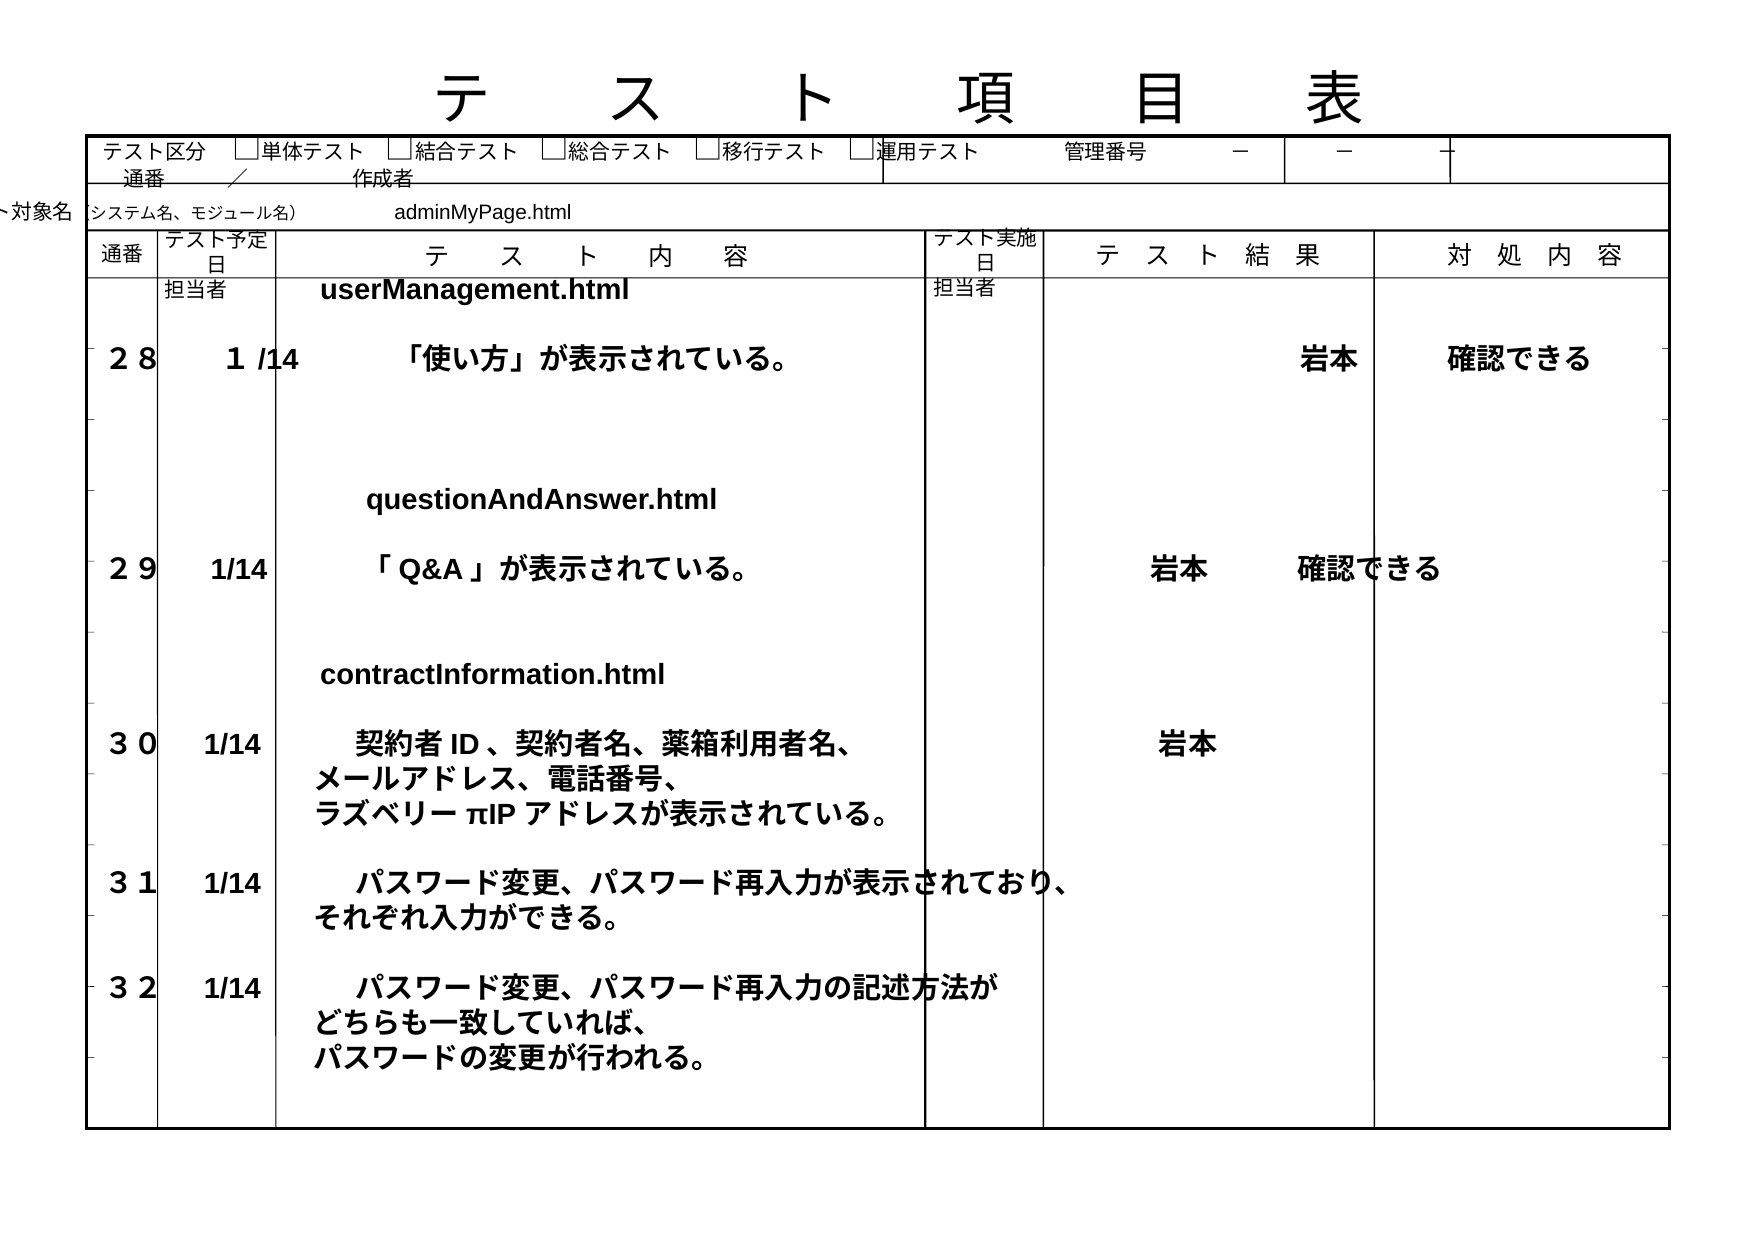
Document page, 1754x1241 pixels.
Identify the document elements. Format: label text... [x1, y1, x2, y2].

text_box テスト区分 □単体テスト □結合テスト □総合テスト □移行テスト □運用テスト 管理番号 － － － 通番 ／ 作成者 [88, 123, 1585, 199]
text_box テ ス ト 項 目 表 [417, 53, 1379, 123]
text_box [1063, 231, 1374, 277]
text_box 対 処 内 容 [1432, 232, 1638, 278]
text_box [86, 278, 157, 1129]
text_box [1585, 135, 1670, 183]
text_box [1375, 278, 1670, 1129]
text_box [158, 335, 275, 1129]
text_box [276, 278, 925, 1129]
text_box [1044, 278, 1374, 1129]
text_box [294, 231, 909, 277]
text_box テスト実施日 担当者 [909, 217, 1063, 333]
text_box [1375, 231, 1670, 277]
text_box [86, 273, 139, 277]
text_box テ ス ト 結 果 [1081, 232, 1336, 278]
text_box 通番 [86, 232, 139, 273]
text_box テスト予定日 担当者 [139, 219, 294, 335]
text_box テ ス ト 内 容 [409, 232, 764, 278]
text_box テスト対象名（システム名、モジュール名） adminMyPage.html [0, 191, 1255, 231]
text_box [1255, 184, 1670, 230]
text_box [926, 333, 1043, 1129]
